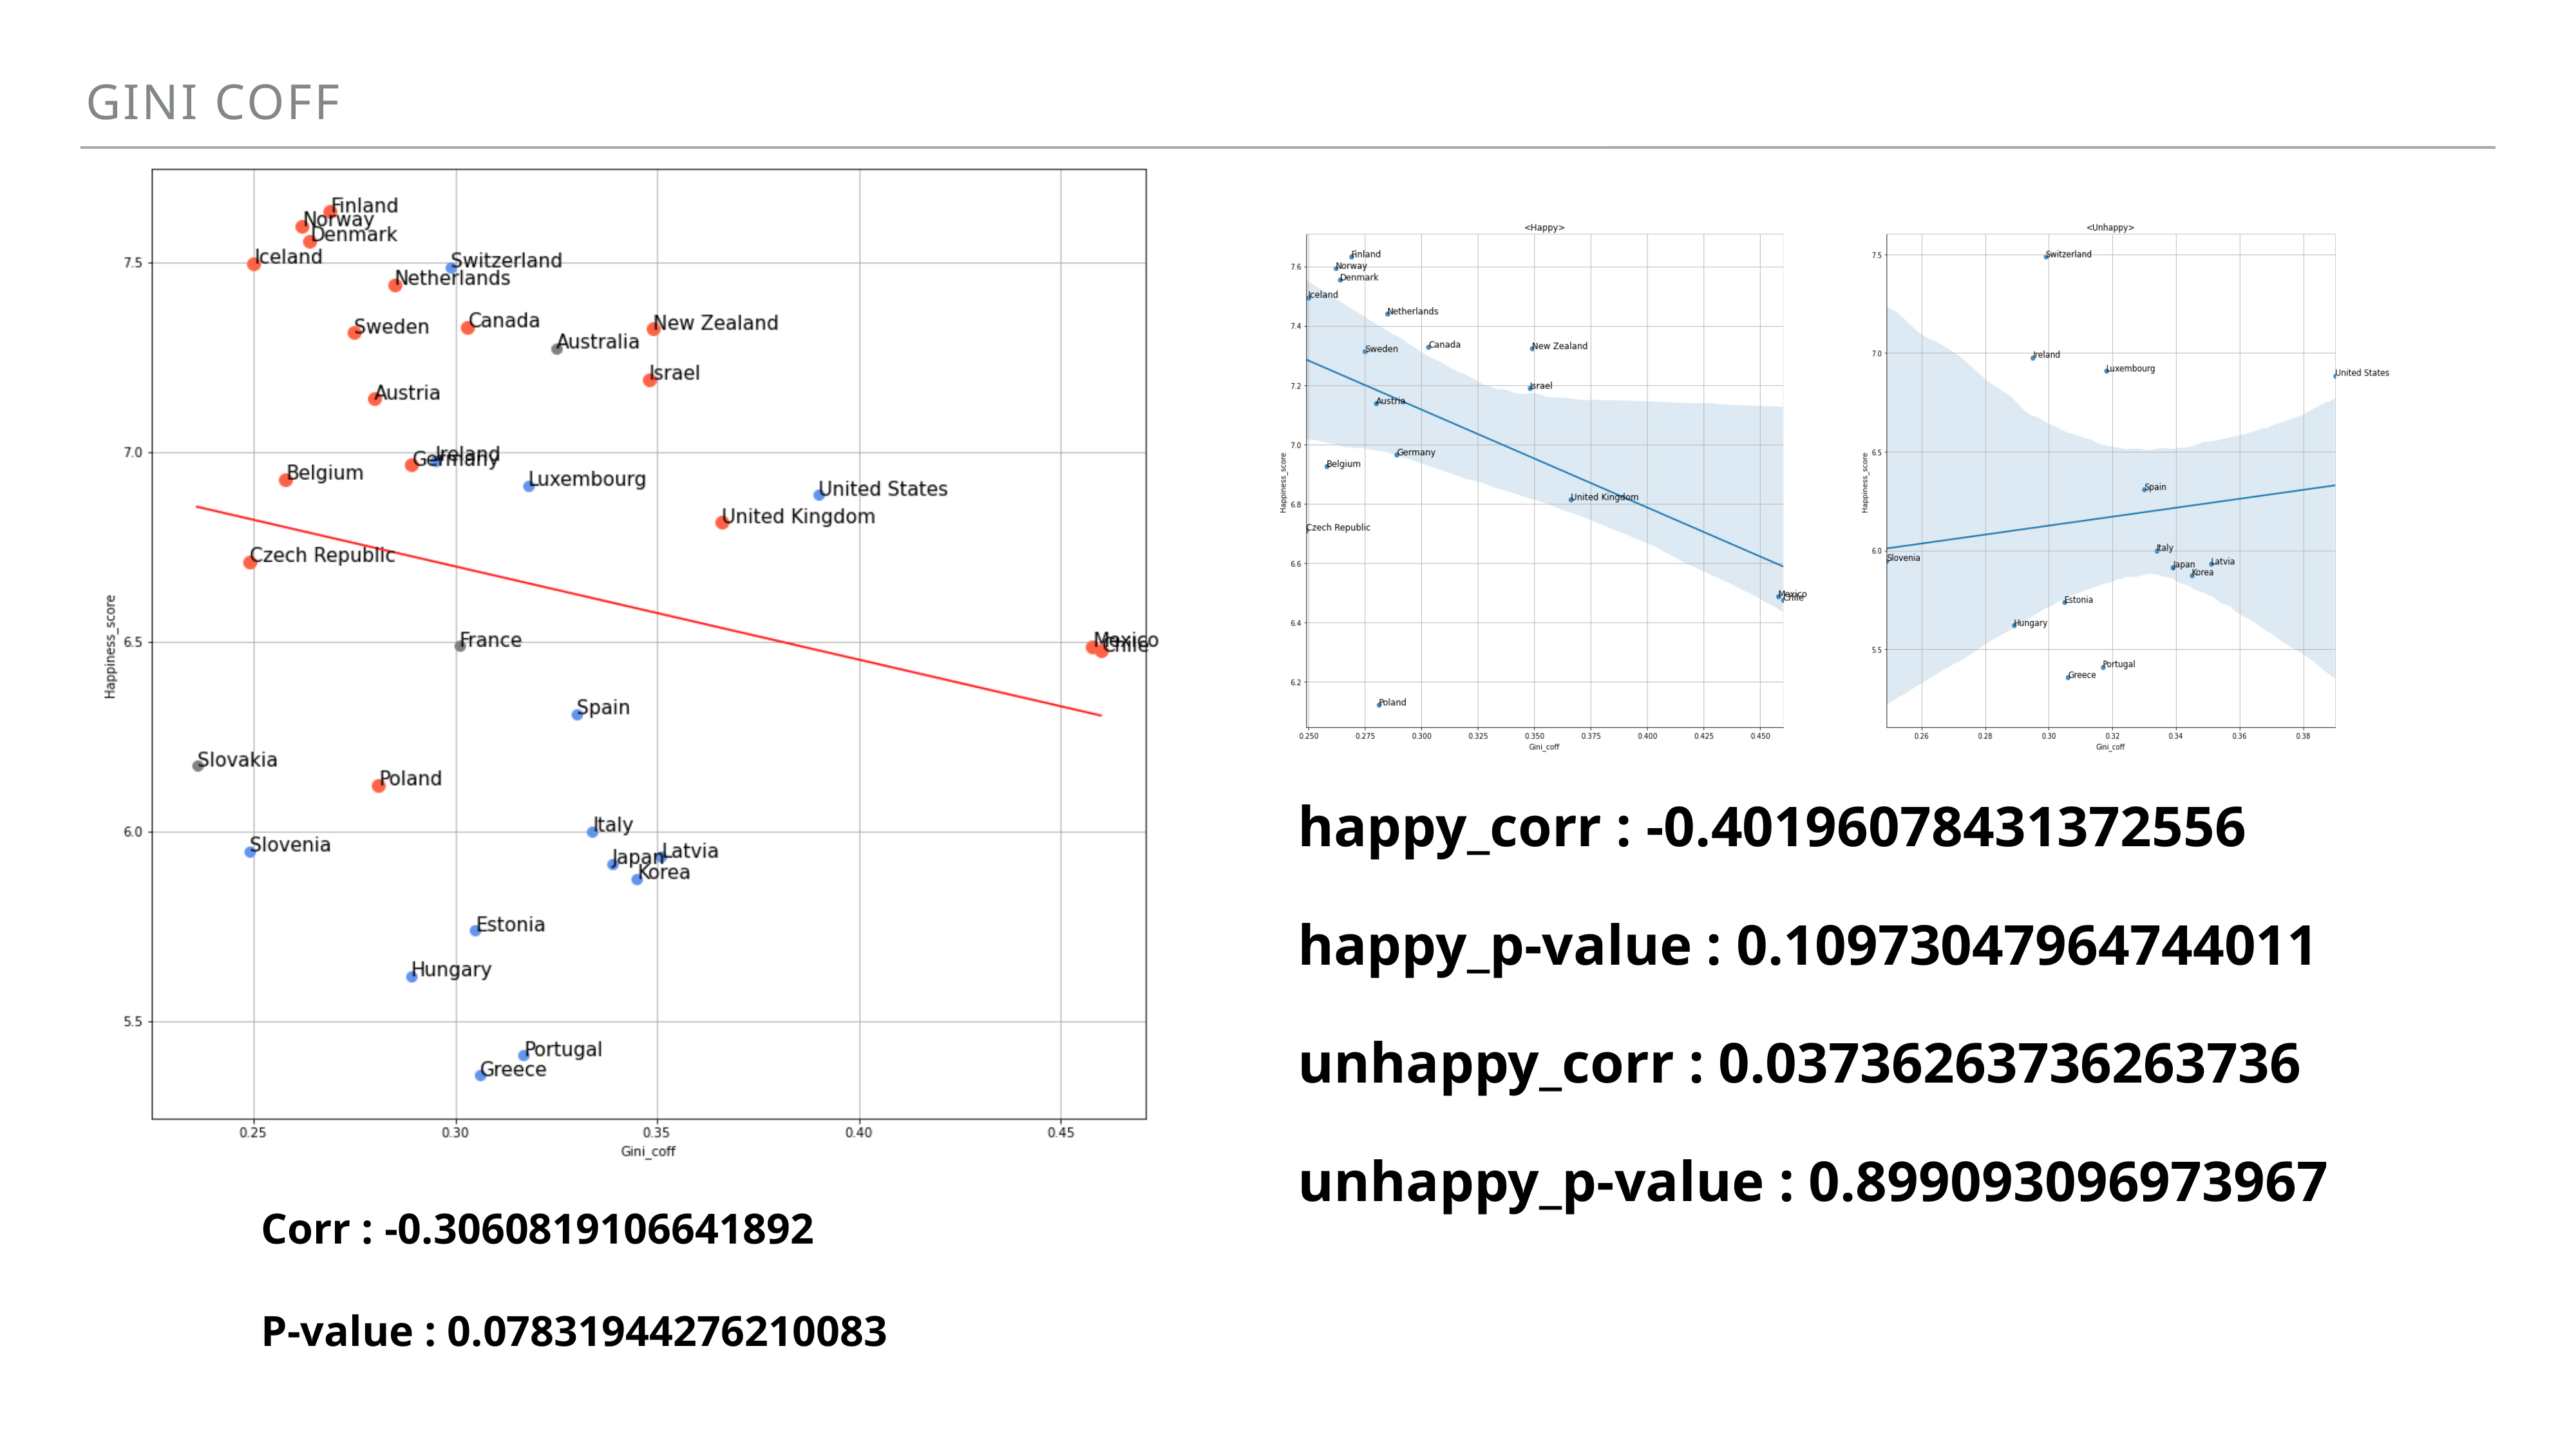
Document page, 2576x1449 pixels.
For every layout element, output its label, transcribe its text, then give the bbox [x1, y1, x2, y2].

list happy_corr : -0.40196078431372556 happy_p-value : 0.10973047964744011 unhappy_corr : 0.03736263736263736 unhappy_p-value : 0.899093096973967 [1292, 786, 2463, 1323]
picture [95, 160, 1169, 1168]
list Gini coff [80, 66, 2295, 135]
picture [1856, 218, 2394, 755]
text_box Corr : -0.3060819106641892 P-value : 0.07831944276210083 [256, 1194, 1008, 1363]
picture [1274, 218, 1812, 755]
